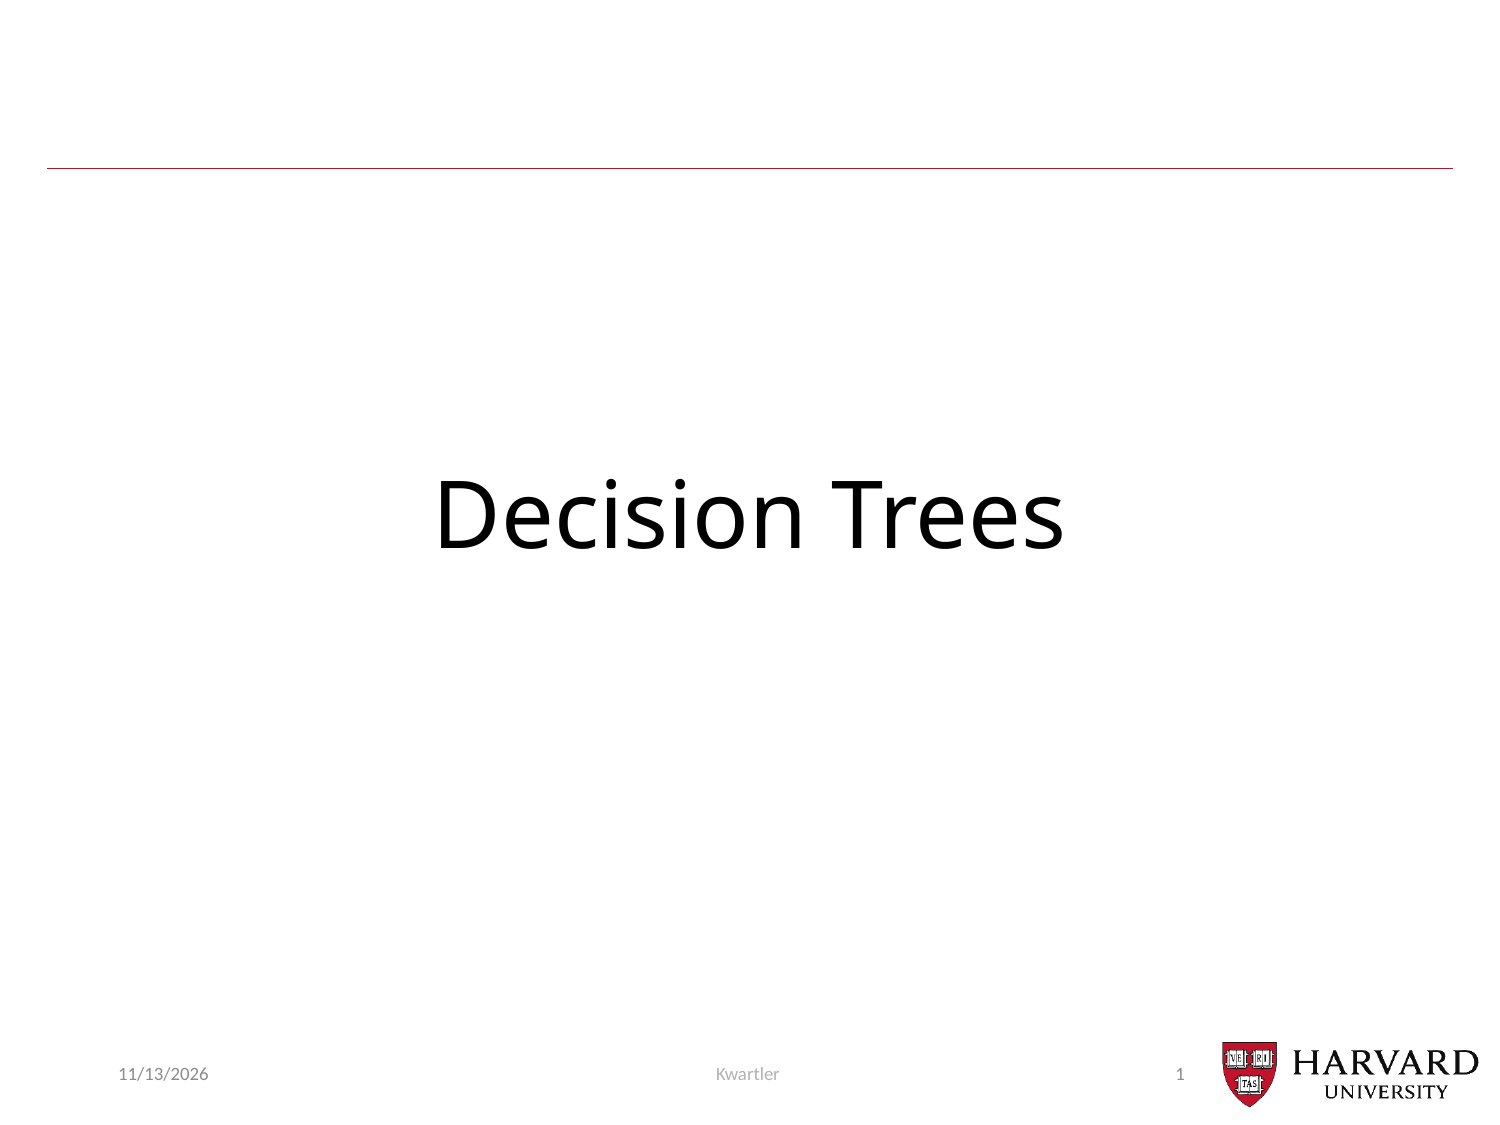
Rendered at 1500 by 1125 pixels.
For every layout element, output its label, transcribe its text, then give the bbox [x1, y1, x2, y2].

picture [1200, 1024, 1500, 1125]
title Decision Trees [187, 184, 1313, 576]
slide_number 1 [1059, 1042, 1200, 1103]
footer Kwartler [496, 1042, 1004, 1103]
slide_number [103, 1042, 441, 1103]
